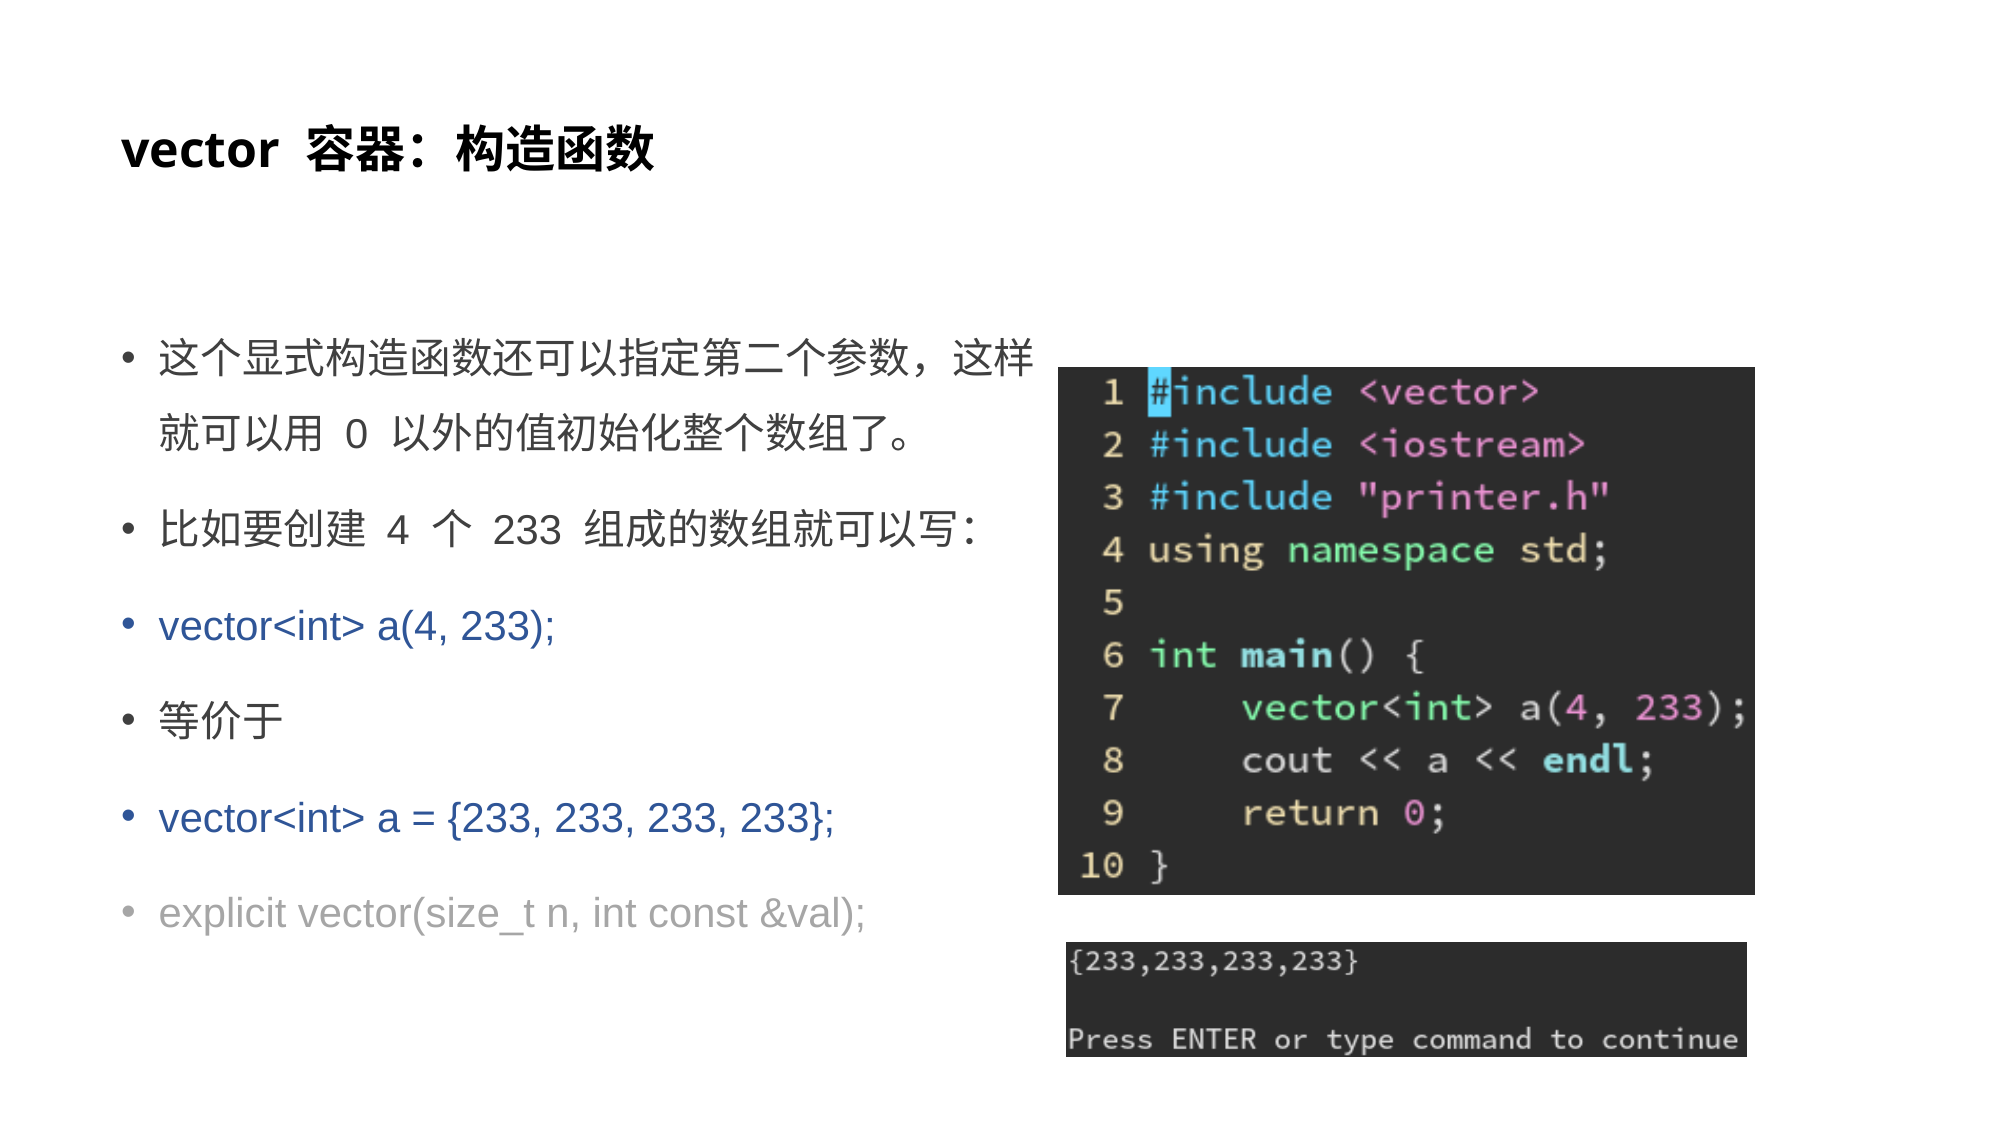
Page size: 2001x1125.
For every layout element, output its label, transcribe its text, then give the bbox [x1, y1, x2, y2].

title vector 容器：构造函数 [106, 42, 1832, 260]
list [1058, 367, 1755, 896]
list 这个显式构造函数还可以指定第二个参数，这样就可以用 0 以外的值初始化整个数组了。 比如要创建 4 个 233 组成的数组就可以写： vector<int> a(4, 233); 等价于 vector<int> a = {233, 233, 233, 233}; explicit vector(size_t n, int const &val); [106, 299, 1054, 1014]
picture [1066, 942, 1747, 1057]
